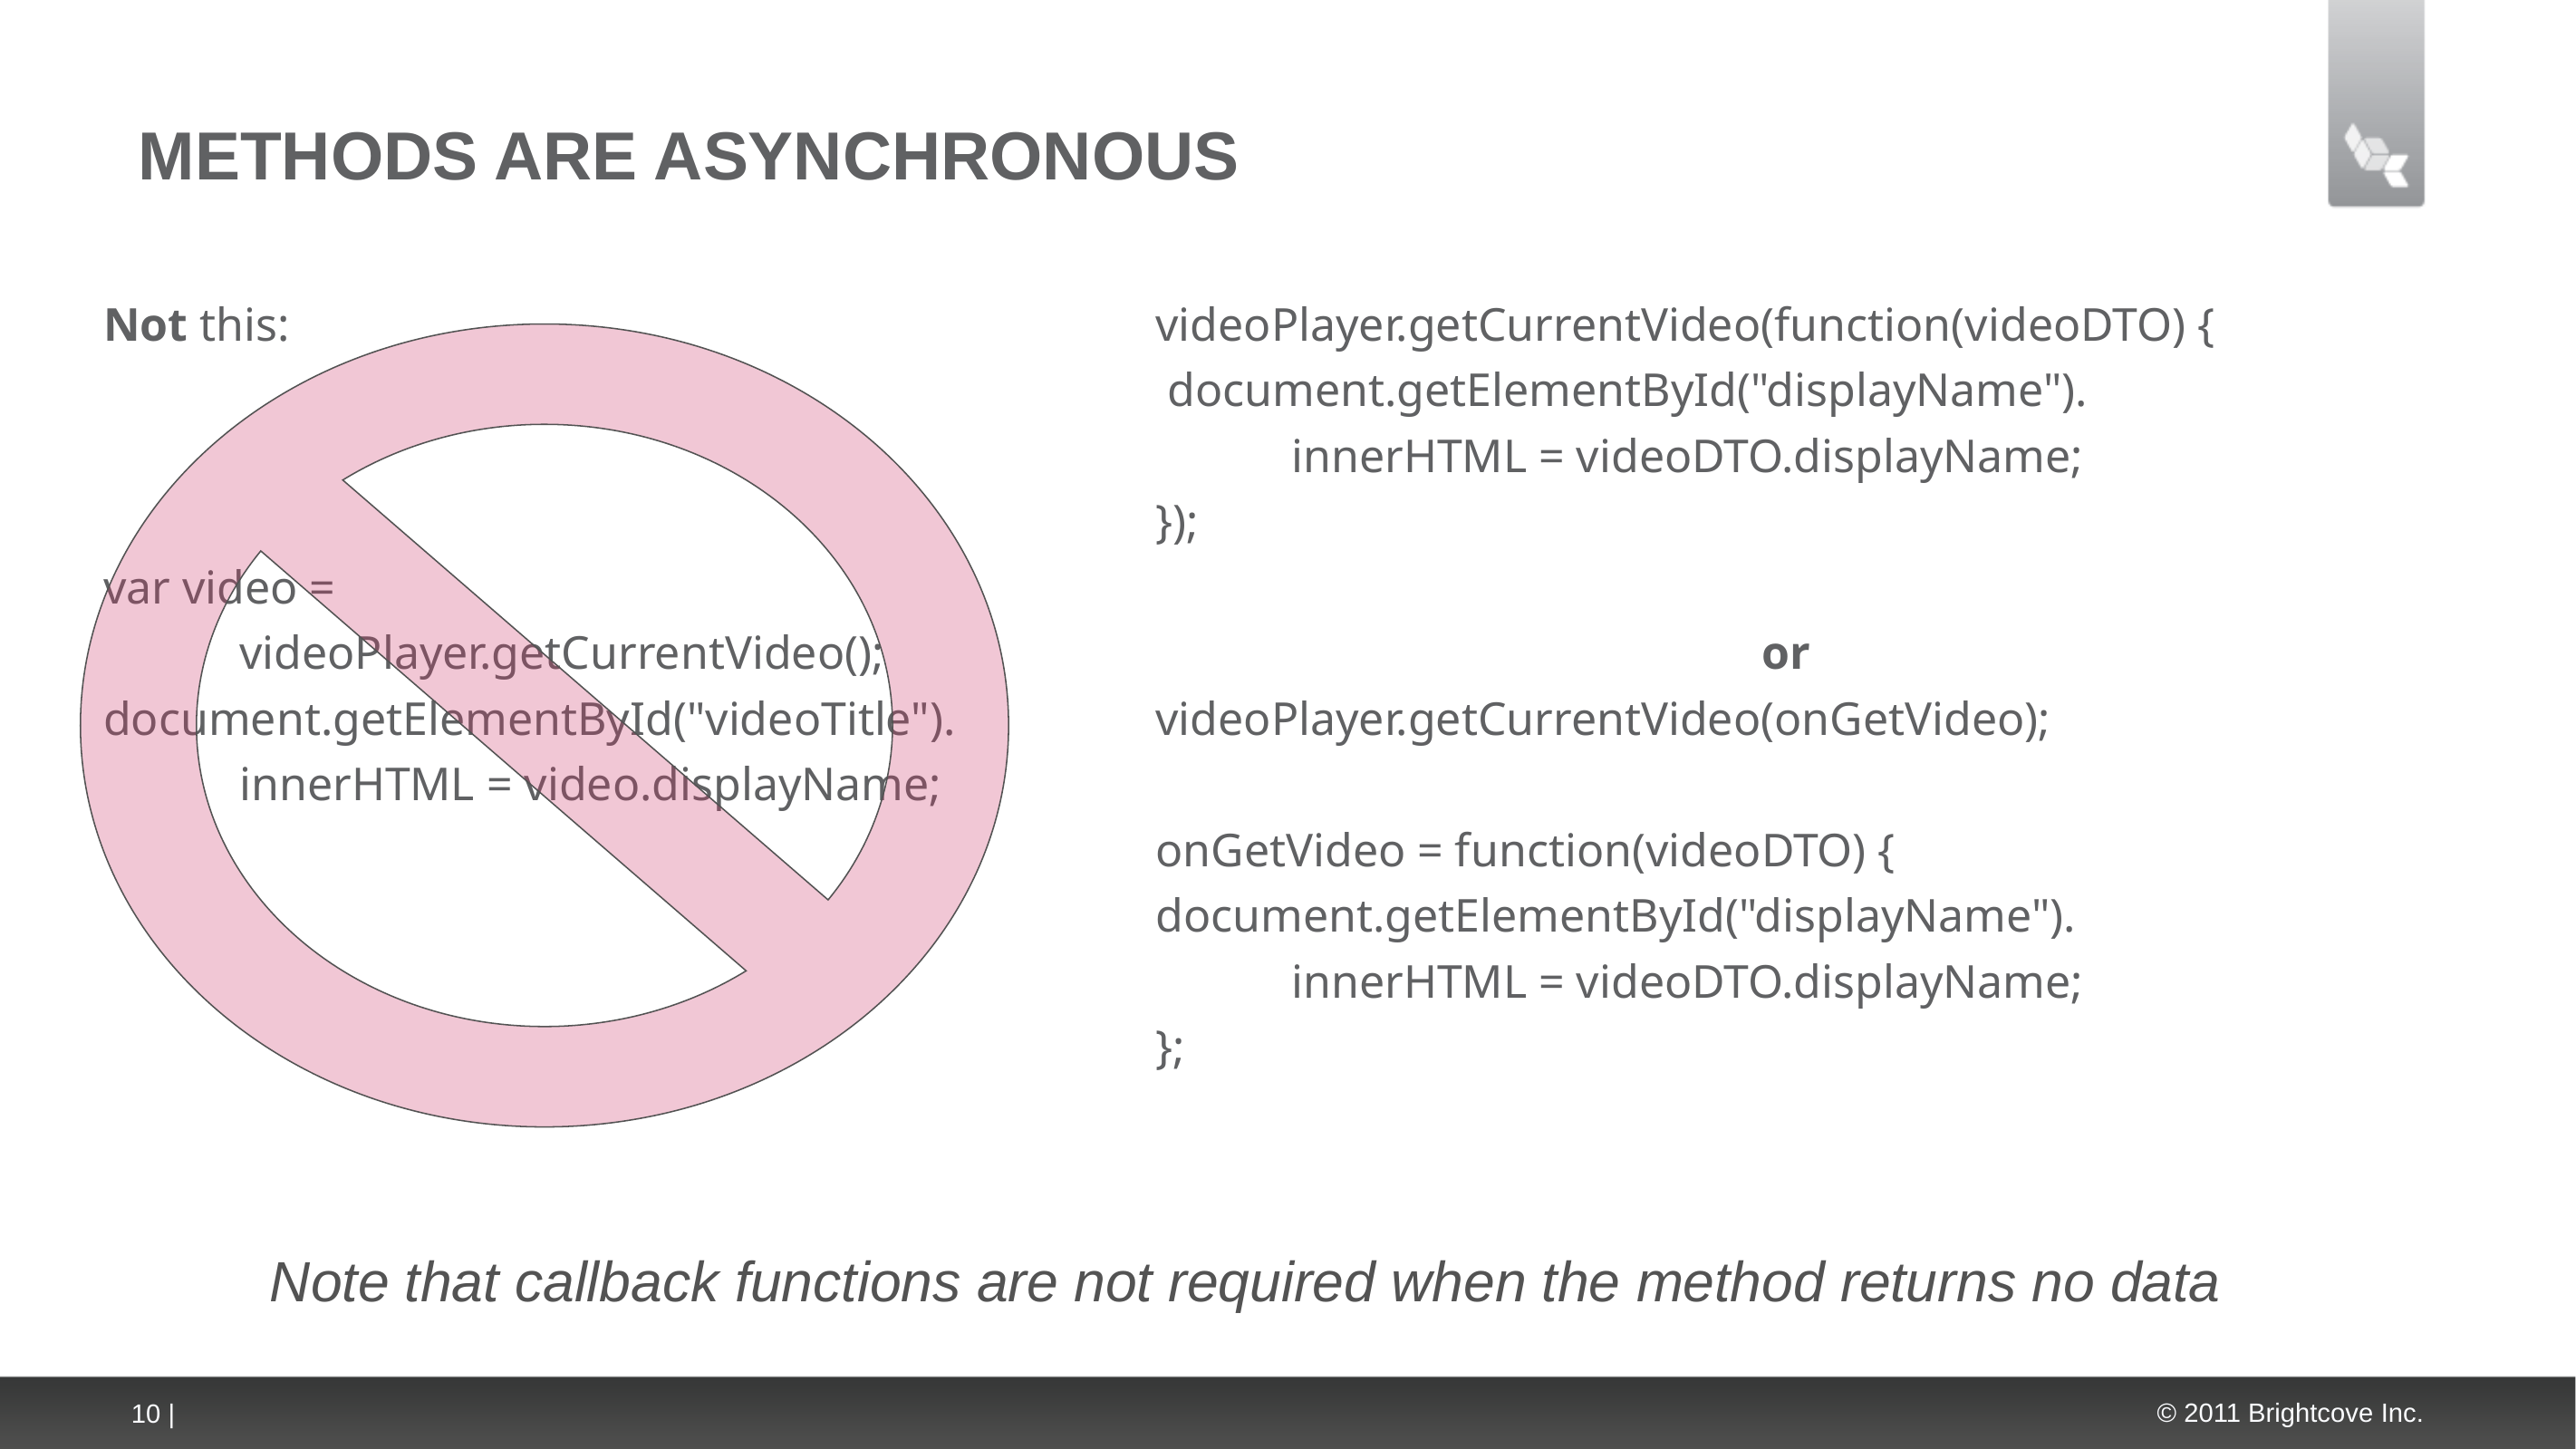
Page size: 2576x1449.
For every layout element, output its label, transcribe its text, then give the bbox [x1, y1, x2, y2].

list videoPlayer.getCurrentVideo(function(videoDTO) { document.getElementById("displayName"). innerHTML = videoDTO.displayName; }); or videoPlayer.getCurrentVideo(onGetVideo); onGetVideo = function(videoDTO) { document.getElementById("displayName"). innerHTML = videoDTO.displayName; }; [1132, 284, 2441, 1207]
text_box [80, 324, 1009, 1127]
picture [0, 0, 2576, 1449]
list Not this: var video = videoPlayer.getCurrentVideo(); document.getElementById("videoTitle"). innerHTML = video.displayName; [80, 284, 1073, 1207]
slide_number 10 | [88, 1374, 189, 1449]
text_box Note that callback functions are not required when the method returns no data [256, 1239, 2236, 1320]
title Methods are asynchronous [115, 43, 2270, 261]
